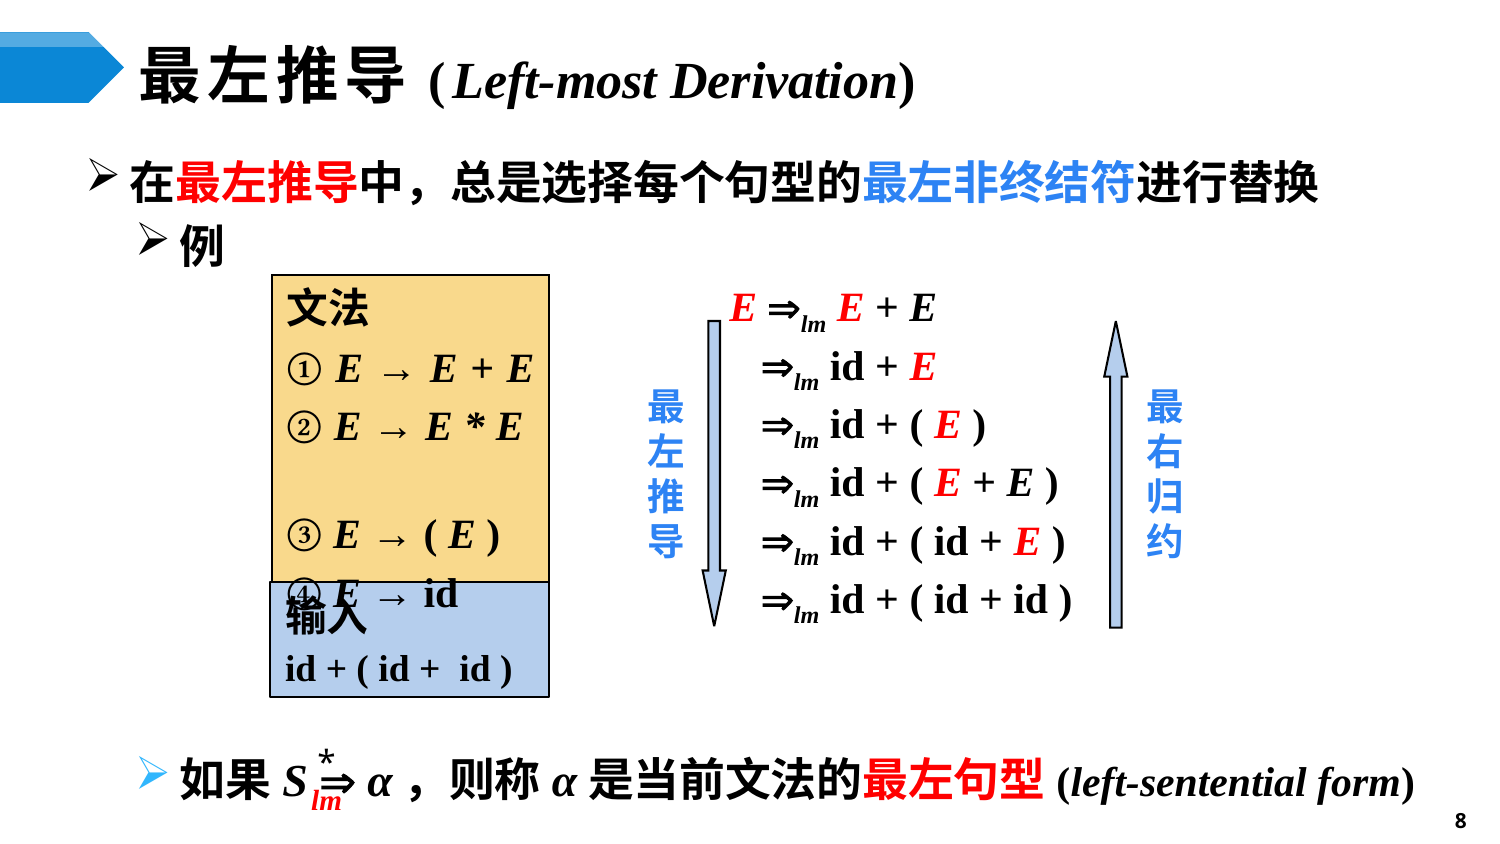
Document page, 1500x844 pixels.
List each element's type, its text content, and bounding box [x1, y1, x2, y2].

text_box E lm E + E lm id + E lm id + ( E ) lm id + ( E + E ) lm id + ( id + E ) lm id + ( id + id ) [714, 221, 1103, 636]
text_box 文法 ① E → E + E ② E → E * E ③ E → ( E ) ④ E → id [271, 274, 550, 582]
text_box 最 右 归 约 [1131, 375, 1199, 570]
title 最左推导(Left-most Derivation) [123, 43, 1425, 103]
text_box 输入 id + ( id + id ) [270, 581, 550, 697]
text_box [702, 321, 726, 627]
list 在最左推导中，总是选择每个句型的最左非终结符进行替换 例 如果S  α，则称α是当前文法的最左句型(left-sentential form) [70, 145, 1466, 797]
text_box * lm [293, 734, 360, 824]
text_box 最 左 推 导 [628, 375, 703, 570]
text_box [1104, 321, 1128, 628]
slide_number 8 [1420, 798, 1500, 844]
